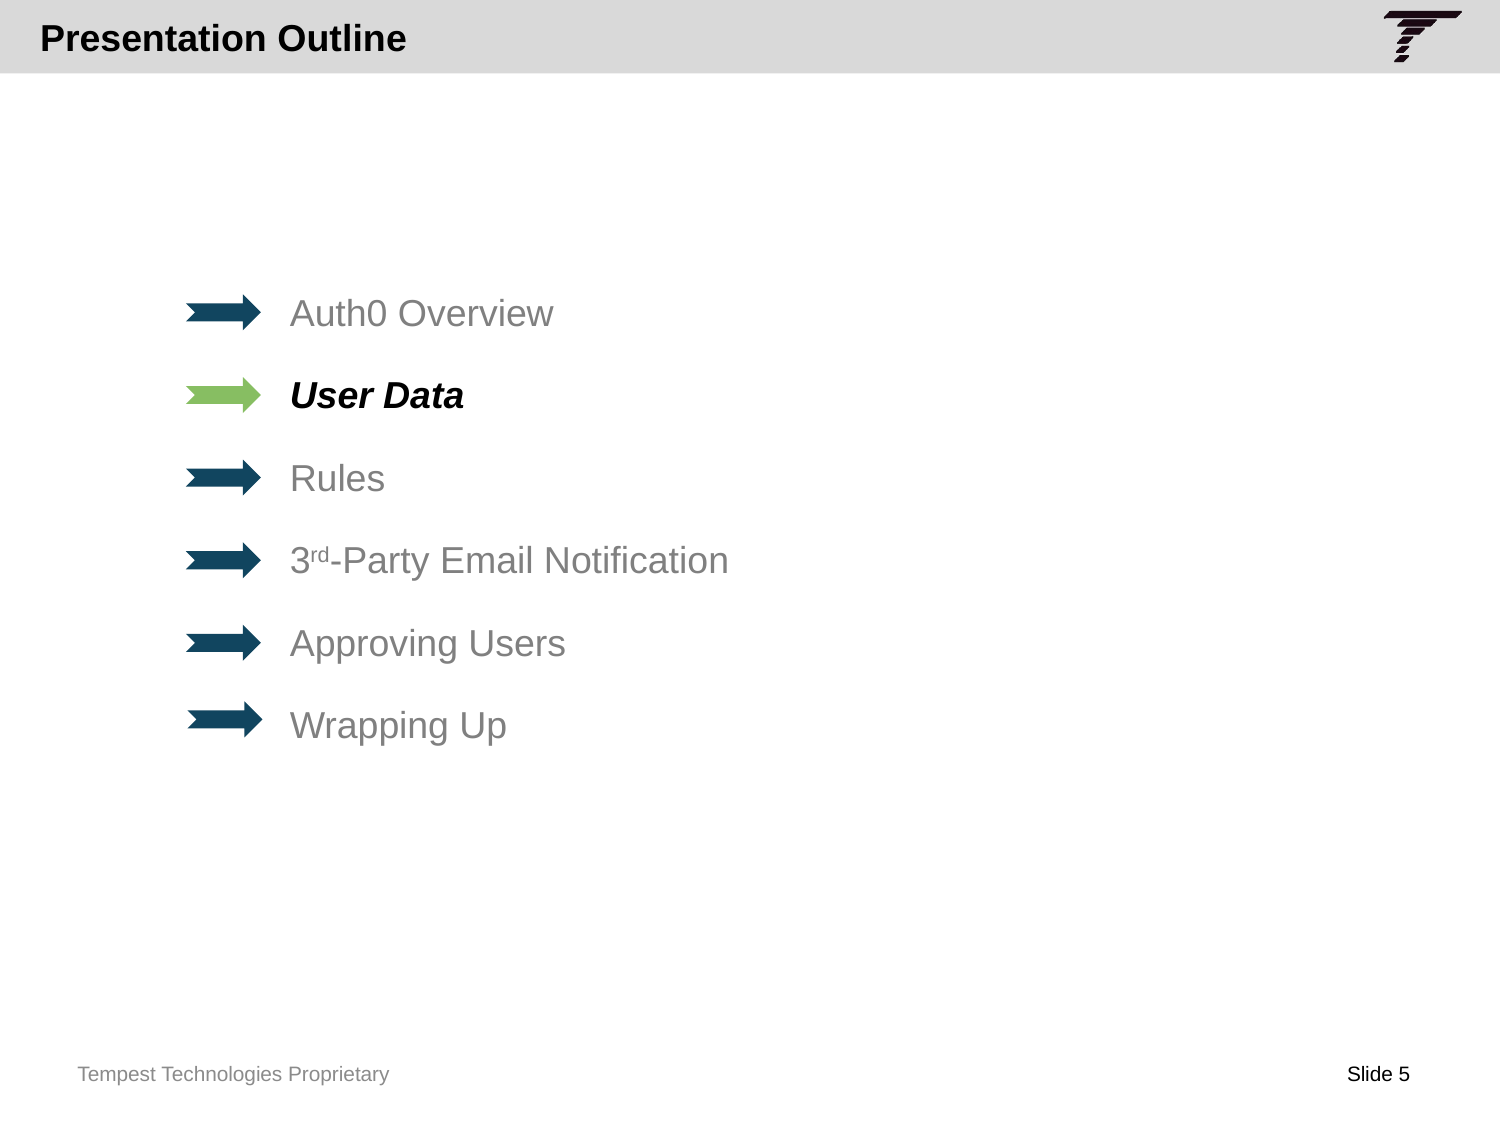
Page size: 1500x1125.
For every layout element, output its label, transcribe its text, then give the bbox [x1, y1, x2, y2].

text_box [183, 457, 264, 498]
text_box [183, 375, 264, 415]
text_box [183, 292, 264, 333]
text_box Presentation Outline [25, 6, 1363, 66]
text_box [185, 699, 265, 740]
text_box Auth0 Overview User Data Rules 3rd-Party Email Notification Approving Users Wrapping Up [275, 281, 1213, 754]
text_box [183, 540, 264, 581]
text_box [183, 622, 264, 663]
picture [1375, 4, 1469, 68]
slide_number Slide 5 [1074, 1042, 1425, 1103]
footer Tempest Technologies Proprietary [62, 1042, 538, 1103]
